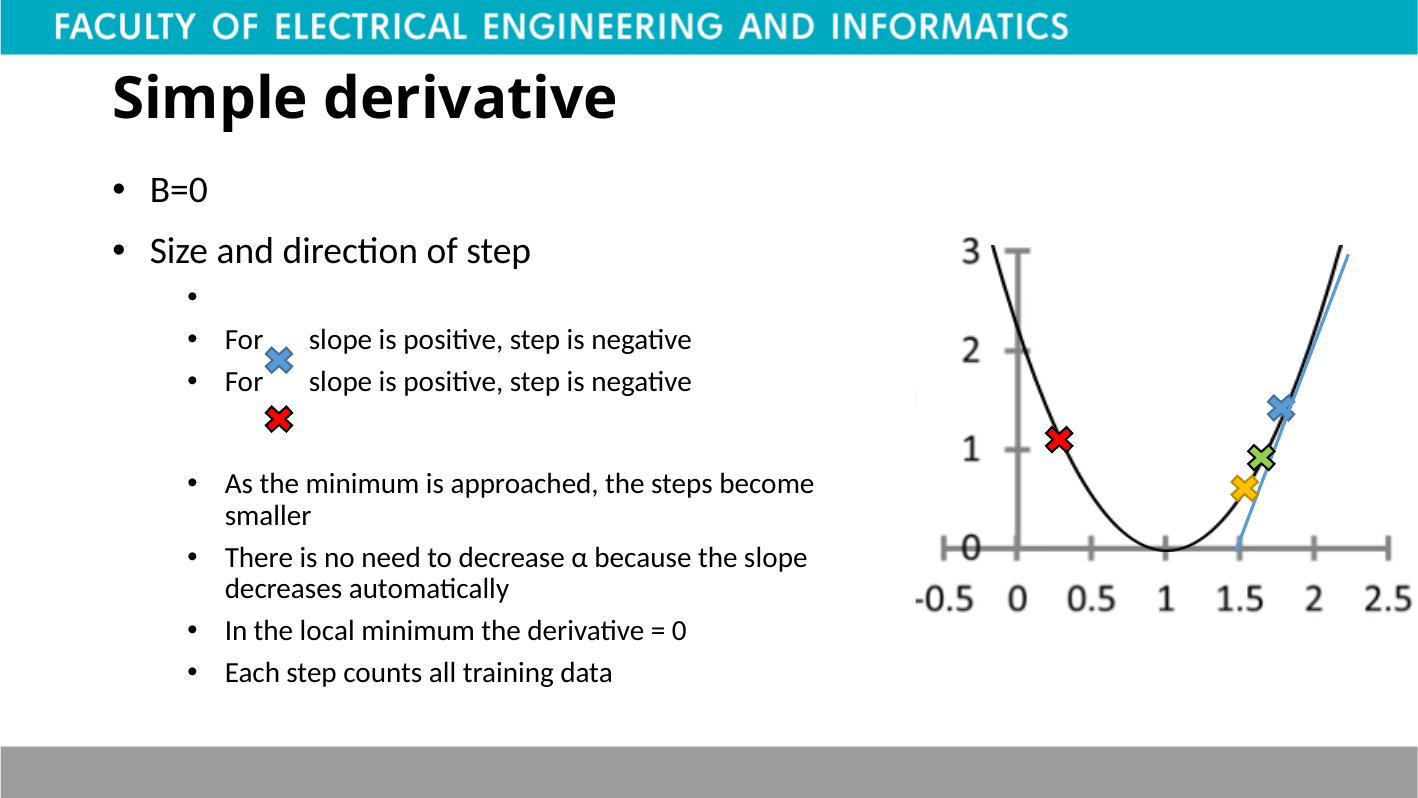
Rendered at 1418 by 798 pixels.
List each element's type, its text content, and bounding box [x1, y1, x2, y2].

picture [0, 0, 1418, 55]
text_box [1235, 254, 1349, 552]
text_box [264, 405, 294, 434]
title Simple derivative [97, 42, 1321, 157]
picture [915, 222, 1414, 624]
picture [0, 746, 1418, 798]
text_box [264, 346, 294, 375]
